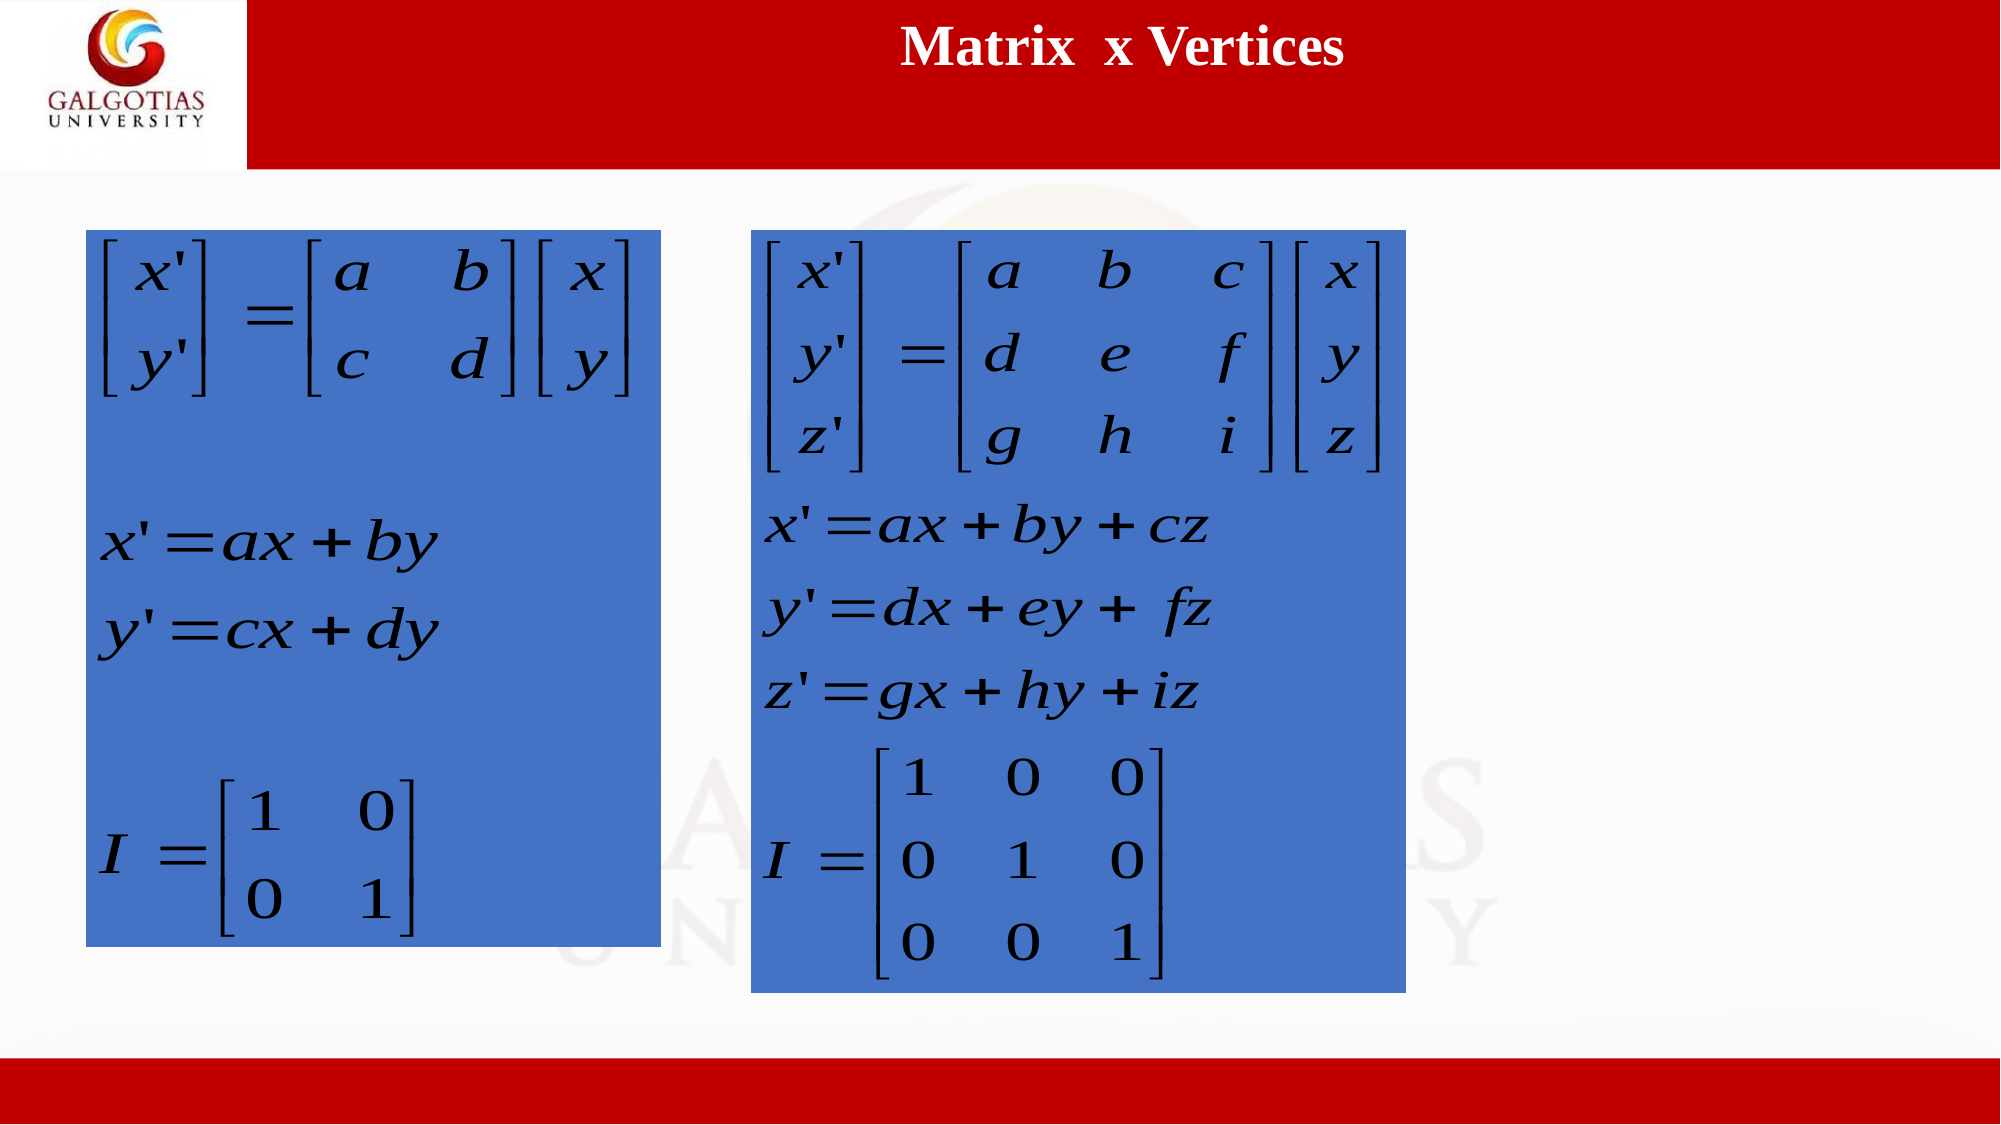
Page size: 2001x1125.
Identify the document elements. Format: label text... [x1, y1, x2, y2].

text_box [85, 230, 661, 948]
text_box Matrix x Vertices [246, 0, 2000, 170]
picture [0, 2, 247, 171]
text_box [750, 230, 1406, 993]
text_box [0, 1058, 2000, 1125]
